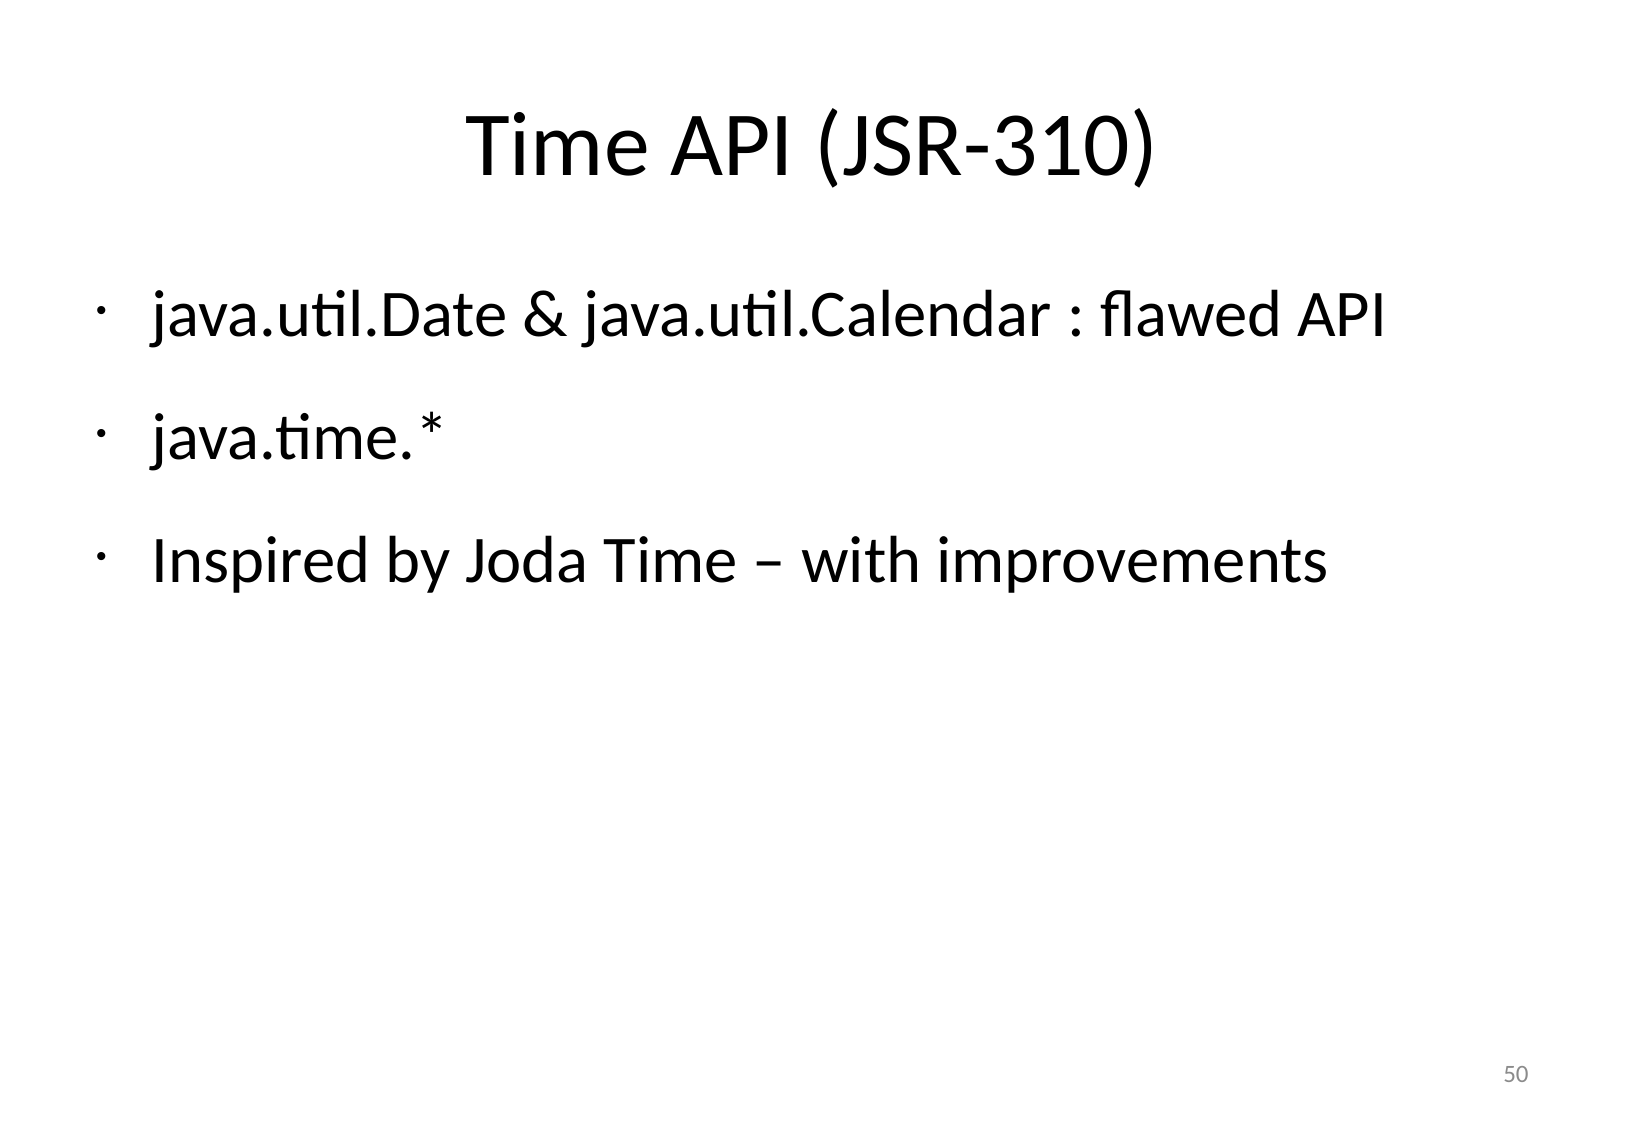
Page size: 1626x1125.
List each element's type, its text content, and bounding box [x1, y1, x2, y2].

slide_number 49 [1164, 1042, 1544, 1103]
text_box java.util.Date & java.util.Calendar : flawed API java.time.* Inspired by Joda Time – with improvements [81, 262, 1544, 1083]
title Time API (JSR-310) [81, 45, 1544, 233]
